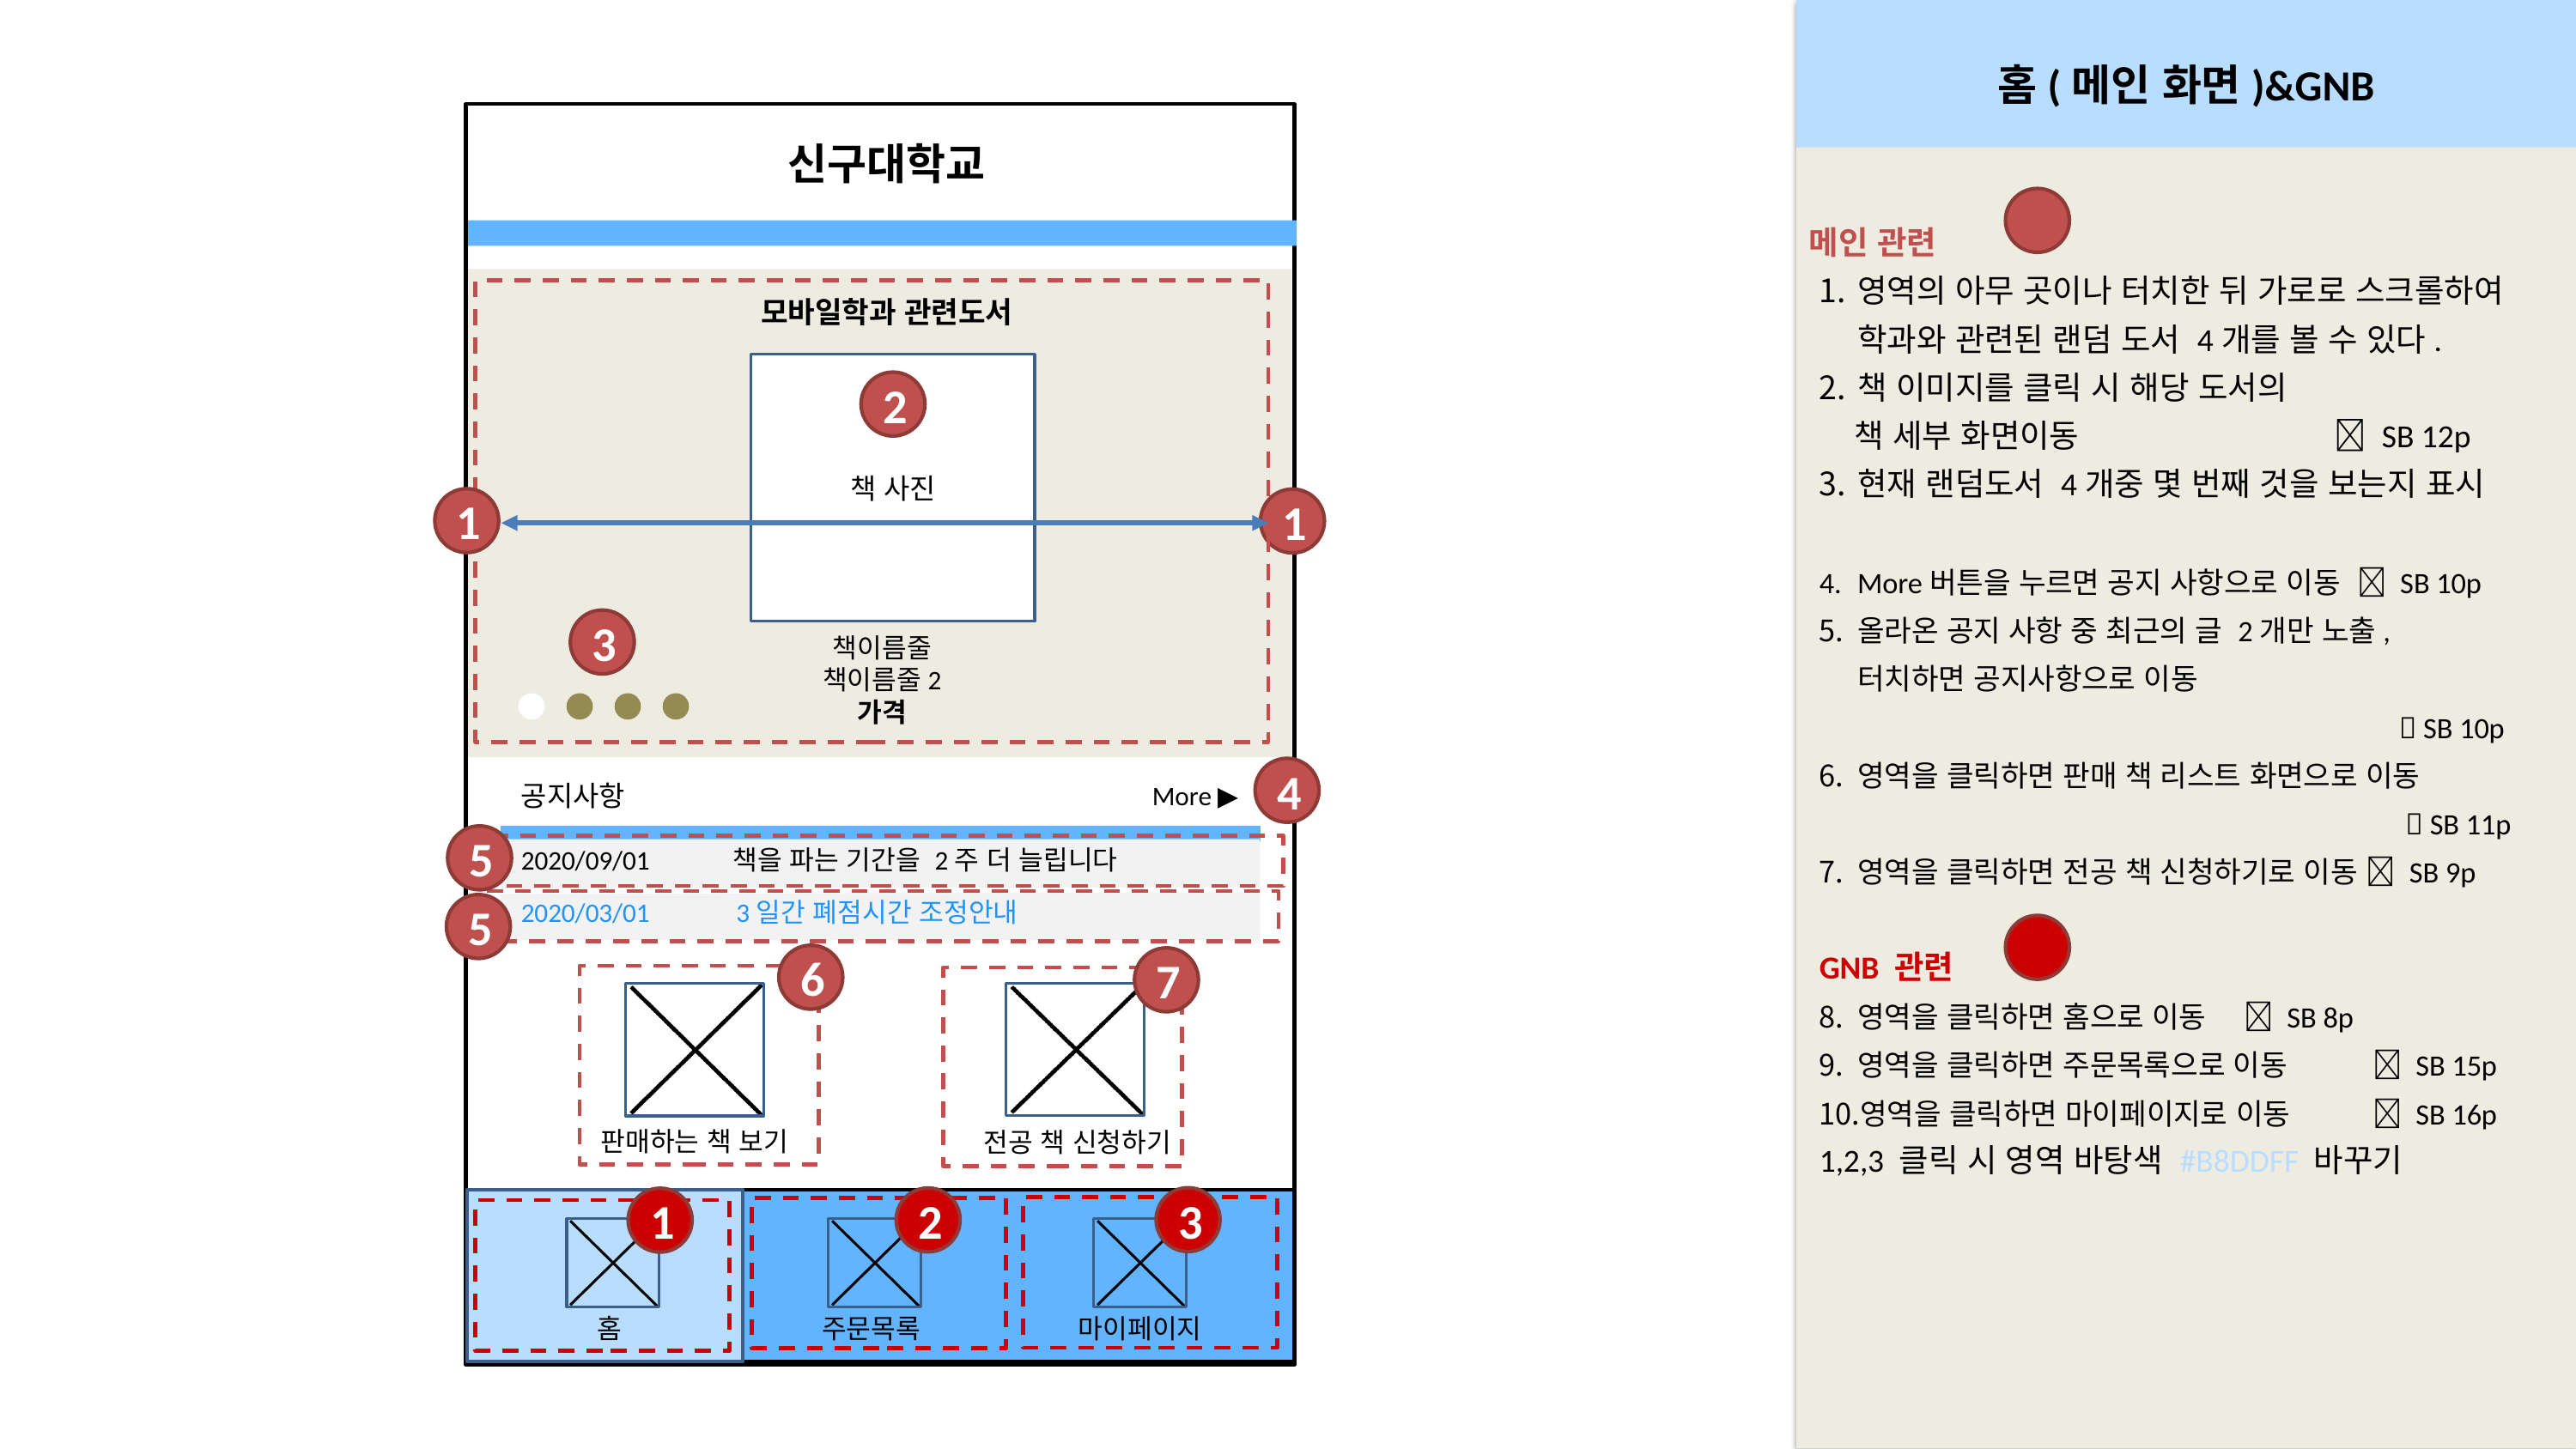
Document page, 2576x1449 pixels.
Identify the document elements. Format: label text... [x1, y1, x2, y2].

text_box 5 [446, 828, 462, 887]
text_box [518, 693, 690, 720]
text_box 1 [433, 487, 462, 555]
text_box 홈(메인 화면)&GNB [1795, 0, 2576, 146]
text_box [694, 530, 1103, 684]
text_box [694, 291, 1103, 522]
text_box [465, 103, 1295, 1366]
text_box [978, 952, 1178, 1148]
text_box [2003, 186, 2072, 255]
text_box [598, 952, 798, 1148]
text_box 메인 관련 영역의 아무 곳이나 터치한 뒤 가로로 스크롤하여 학과와 관련된 랜덤 도서 4개를 볼 수 있다. 책 이미지를 클릭 시 해당 도서의 책 세부 화면이동  SB 12p 현재 랜덤도서 4개중 몇 번째 것을 보는지 표시 More버튼을 누르면 공지 사항으로 이동  SB 10p 올라온 공지 사항 중 최근의 글 2개만 노출, 터치하면 공지사항으로 이동  SB 10p 영역을 클릭하면 판매 책 리스트 화면으로 이동  SB 11p 영역을 클릭하면 전공 책 신청하기로 이동  SB 9p GNB 관련 영역을 클릭하면 홈으로 이동  SB 8p 영역을 클릭하면 주문목록으로 이동  SB 15p 영역을 클릭하면 마이페이지로 이동  SB 16p 1,2,3 클릭 시 영역 바탕색 #B8DDFF 바꾸기 [1795, 146, 2576, 1449]
text_box 1 [1297, 487, 1327, 555]
text_box 5 [444, 896, 462, 956]
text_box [548, 1197, 1222, 1352]
text_box 4 [1297, 757, 1321, 823]
text_box [2003, 913, 2072, 981]
